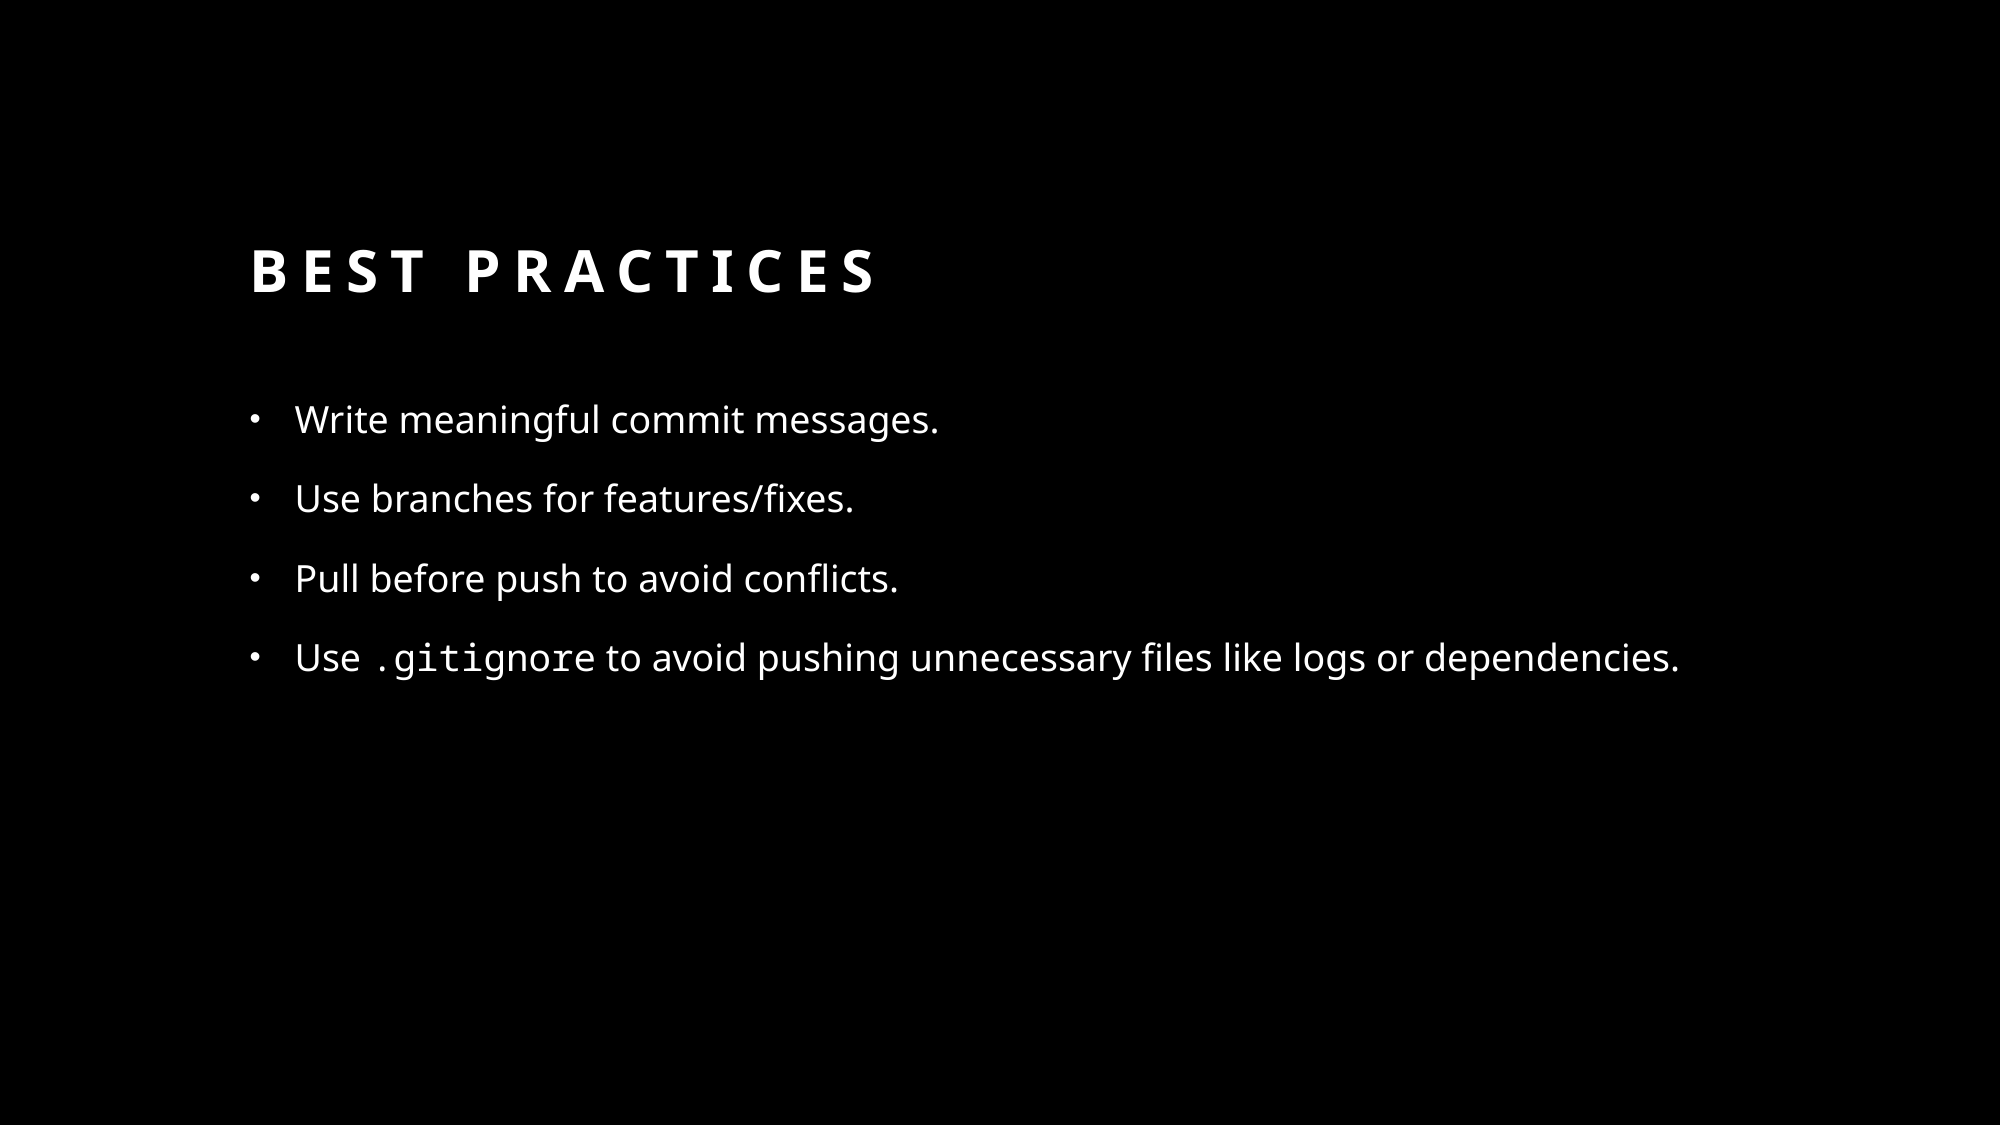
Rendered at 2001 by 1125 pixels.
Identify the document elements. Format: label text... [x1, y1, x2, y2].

title Best Practices [234, 171, 1750, 313]
list Write meaningful commit messages. Use branches for features/fixes. Pull before push to avoid conflicts. Use .gitignore to avoid pushing unnecessary files like logs or dependencies. [234, 375, 1750, 1000]
